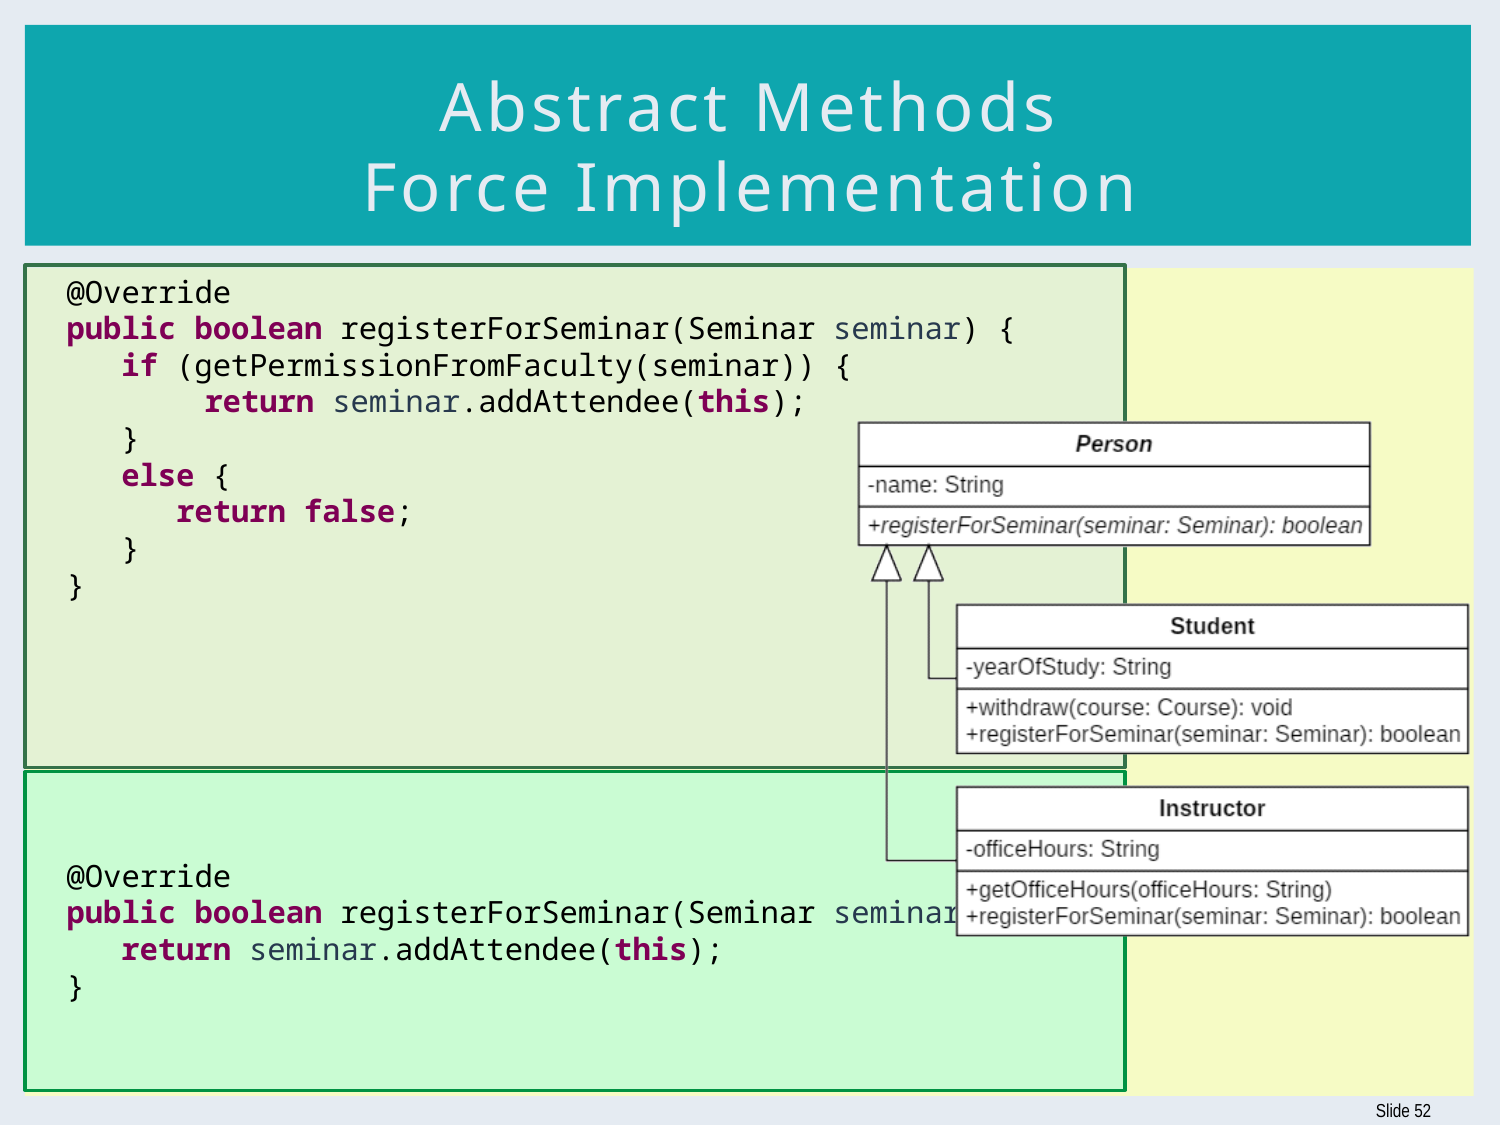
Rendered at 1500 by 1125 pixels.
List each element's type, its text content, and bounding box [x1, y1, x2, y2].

list @Override public boolean registerForSeminar(Seminar seminar) { if (getPermissionFromFaculty(seminar)) { return seminar.addAttendee(this); } else { return false; } } @Override public boolean registerForSeminar(Seminar seminar) { return seminar.addAttendee(this); } [44, 265, 1038, 1071]
text_box [23, 263, 1127, 769]
picture [849, 410, 1477, 942]
text_box [23, 770, 1127, 1092]
title Abstract Methods Force Implementation [62, 58, 1438, 232]
